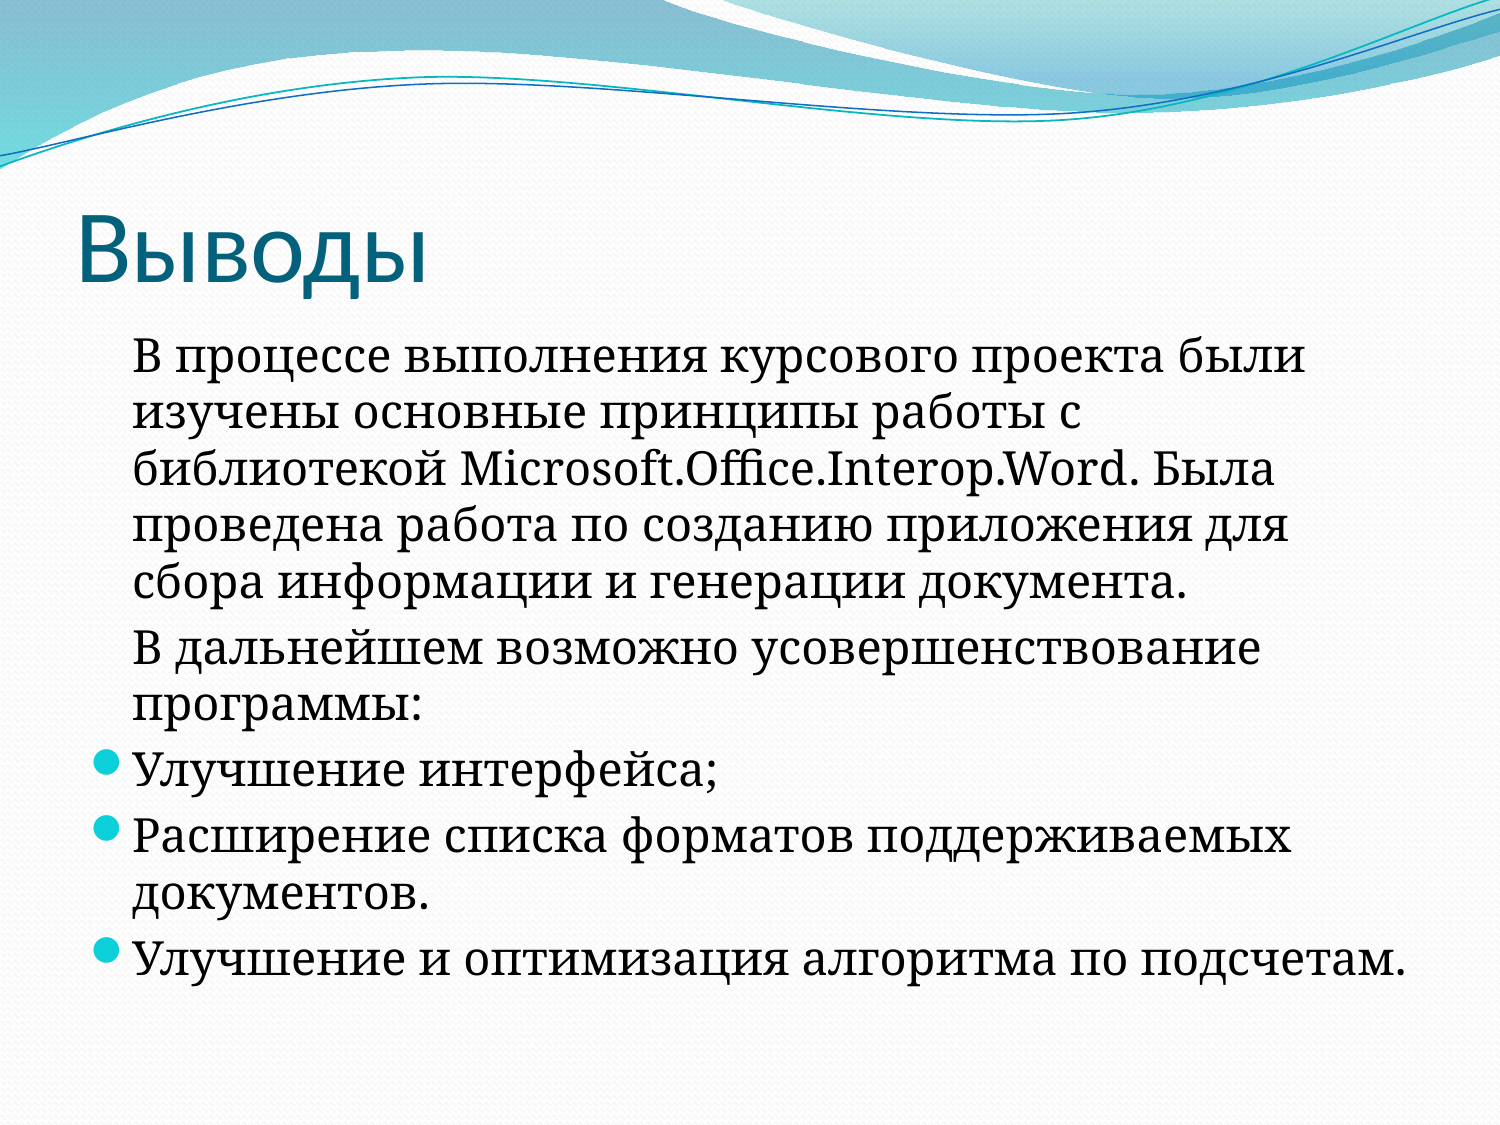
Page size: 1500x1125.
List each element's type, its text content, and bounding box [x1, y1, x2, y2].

list В процессе выполнения курсового проекта были изучены основные принципы работы с библиотекой Microsoft.Office.Interop.Word. Была проведена работа по созданию приложения для сбора информации и генерации документа. В дальнейшем возможно усовершенствование программы: Улучшение интерфейса; Расширение списка форматов поддерживаемых документов. Улучшение и оптимизация алгоритма по подсчетам. [75, 317, 1425, 1038]
title Выводы [75, 115, 1425, 303]
